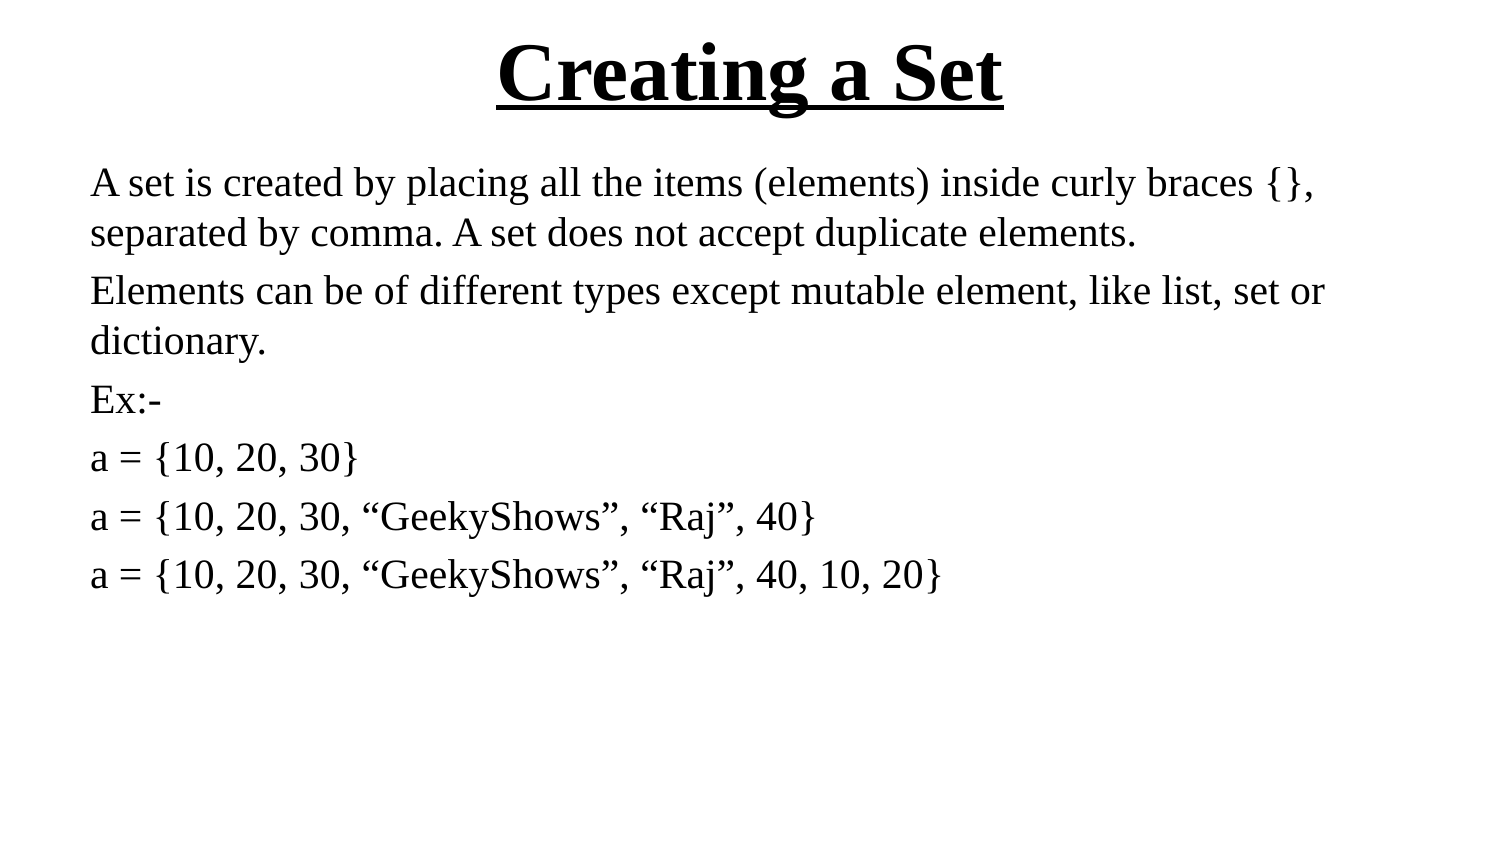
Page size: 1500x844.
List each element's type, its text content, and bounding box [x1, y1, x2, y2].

list A set is created by placing all the items (elements) inside curly braces {}, separated by comma. A set does not accept duplicate elements. Elements can be of different types except mutable element, like list, set or dictionary. Ex:- a = {10, 20, 30} a = {10, 20, 30, “GeekyShows”, “Raj”, 40} a = {10, 20, 30, “GeekyShows”, “Raj”, 40, 10, 20} [75, 146, 1425, 704]
title Creating a Set [75, 0, 1425, 138]
